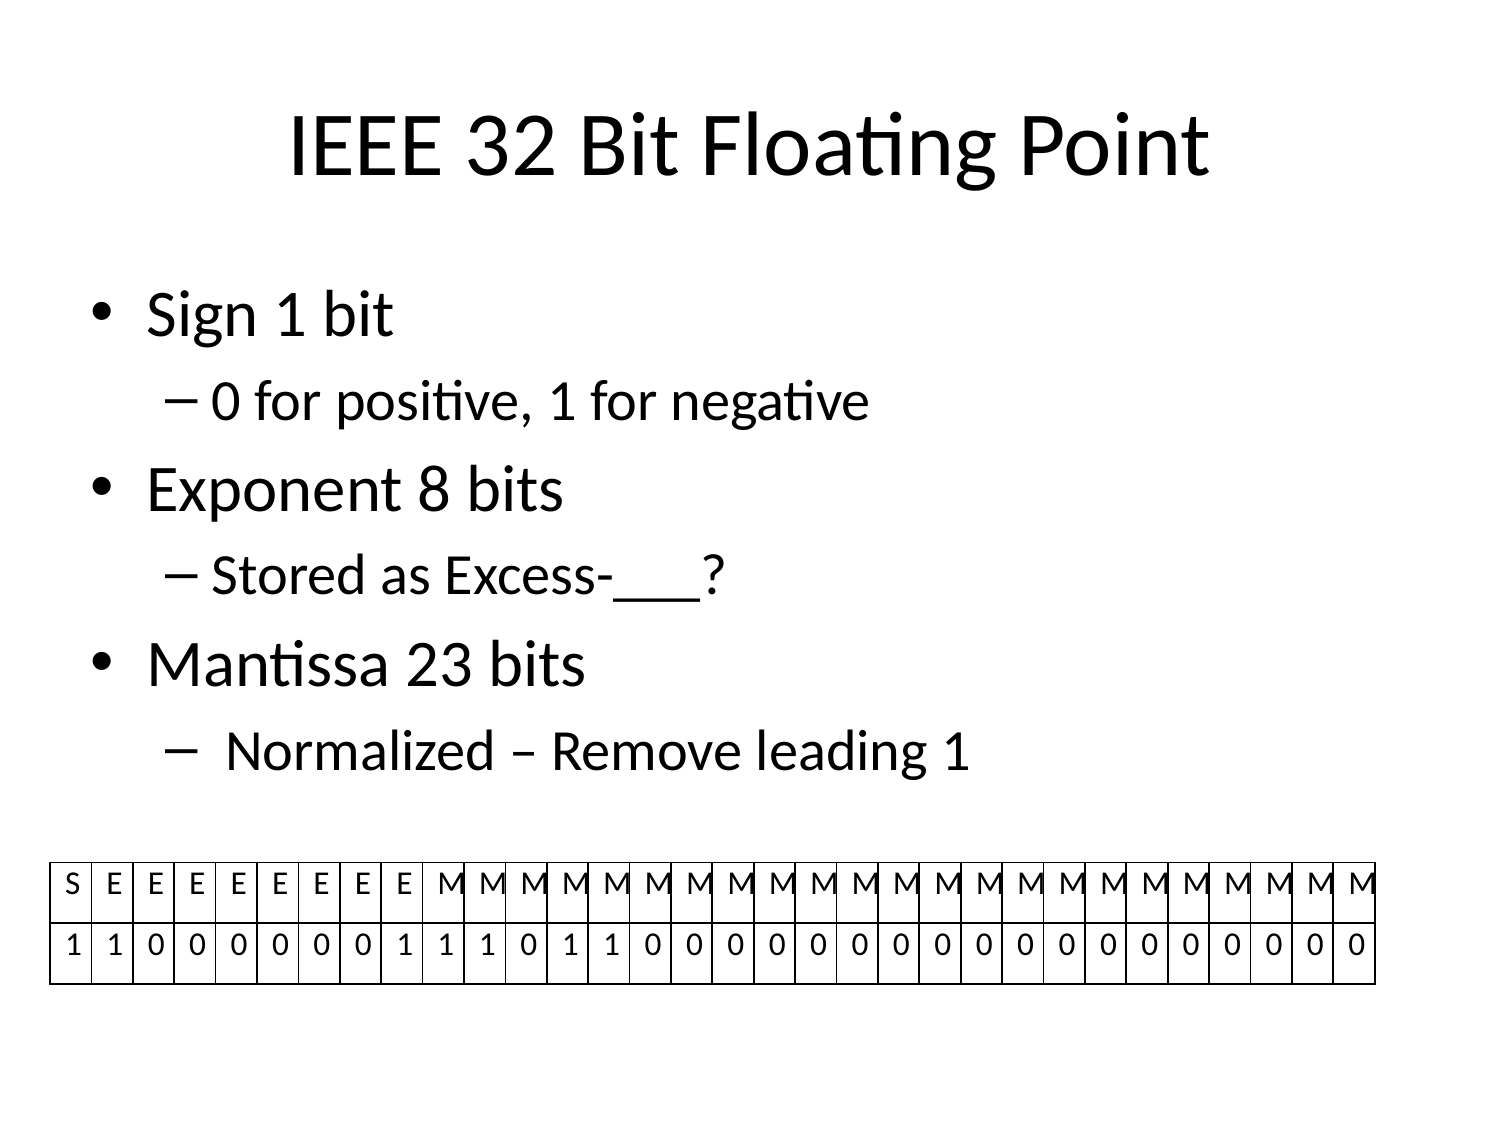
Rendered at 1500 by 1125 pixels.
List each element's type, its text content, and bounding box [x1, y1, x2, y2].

table_cell 0 [134, 924, 173, 983]
table_header E [175, 863, 215, 922]
table_cell 0 [879, 924, 918, 983]
table_header M [589, 863, 629, 922]
list Sign 1 bit 0 for positive, 1 for negative Exponent 8 bits Stored as Excess-___? Mantissa 23 bits Normalized – Remove leading 1 [75, 262, 1425, 1005]
table_cell 0 [713, 924, 753, 983]
table_header M [1044, 863, 1084, 922]
table_cell 0 [299, 924, 339, 983]
table_header S [51, 863, 91, 922]
table_header M [548, 863, 587, 922]
table_header M [1210, 863, 1250, 922]
table_cell 0 [755, 924, 794, 983]
table_cell 0 [1003, 924, 1043, 983]
table_header E [216, 863, 256, 922]
table_cell 0 [920, 924, 960, 983]
table_header M [465, 863, 505, 922]
table_header E [382, 863, 422, 922]
table_header M [1251, 863, 1291, 922]
table_header M [1086, 863, 1125, 922]
table_header M [920, 863, 960, 922]
table_cell 1 [465, 924, 505, 983]
table_header M [713, 863, 753, 922]
table_cell 1 [589, 924, 629, 983]
table_header M [506, 863, 546, 922]
table_header E [258, 863, 298, 922]
table_cell 0 [672, 924, 711, 983]
table_header E [134, 863, 173, 922]
table_cell 0 [796, 924, 836, 983]
table_cell 0 [175, 924, 215, 983]
table_header M [630, 863, 670, 922]
table_cell 0 [630, 924, 670, 983]
table_cell 0 [258, 924, 298, 983]
table_header M [962, 863, 1001, 922]
table_header M [755, 863, 794, 922]
table_header M [796, 863, 836, 922]
table_header E [341, 863, 380, 922]
table_header M [879, 863, 918, 922]
table_cell 0 [1169, 924, 1208, 983]
table_cell 0 [1210, 924, 1250, 983]
table_header M [837, 863, 877, 922]
table_cell 0 [1086, 924, 1125, 983]
table_header M [1293, 863, 1332, 922]
table_cell 0 [216, 924, 256, 983]
table_header M [1127, 863, 1167, 922]
table_cell 0 [1044, 924, 1084, 983]
table_header E [299, 863, 339, 922]
table_cell 0 [506, 924, 546, 983]
table_header M [423, 863, 463, 922]
table_cell 1 [382, 924, 422, 983]
table_header M [1169, 863, 1208, 922]
table_header E [92, 863, 132, 922]
table_cell 1 [423, 924, 463, 983]
table_cell 0 [1334, 924, 1374, 983]
table_header M [672, 863, 711, 922]
table_header M [1334, 863, 1374, 922]
table_cell 0 [962, 924, 1001, 983]
table_cell 0 [1293, 924, 1332, 983]
table_cell 1 [51, 924, 91, 983]
table_cell 1 [92, 924, 132, 983]
title IEEE 32 Bit Floating Point [75, 45, 1425, 233]
table_cell 0 [1251, 924, 1291, 983]
table_cell 0 [341, 924, 380, 983]
table_cell 0 [1127, 924, 1167, 983]
table_header M [1003, 863, 1043, 922]
table_cell 0 [837, 924, 877, 983]
table_cell 1 [548, 924, 587, 983]
